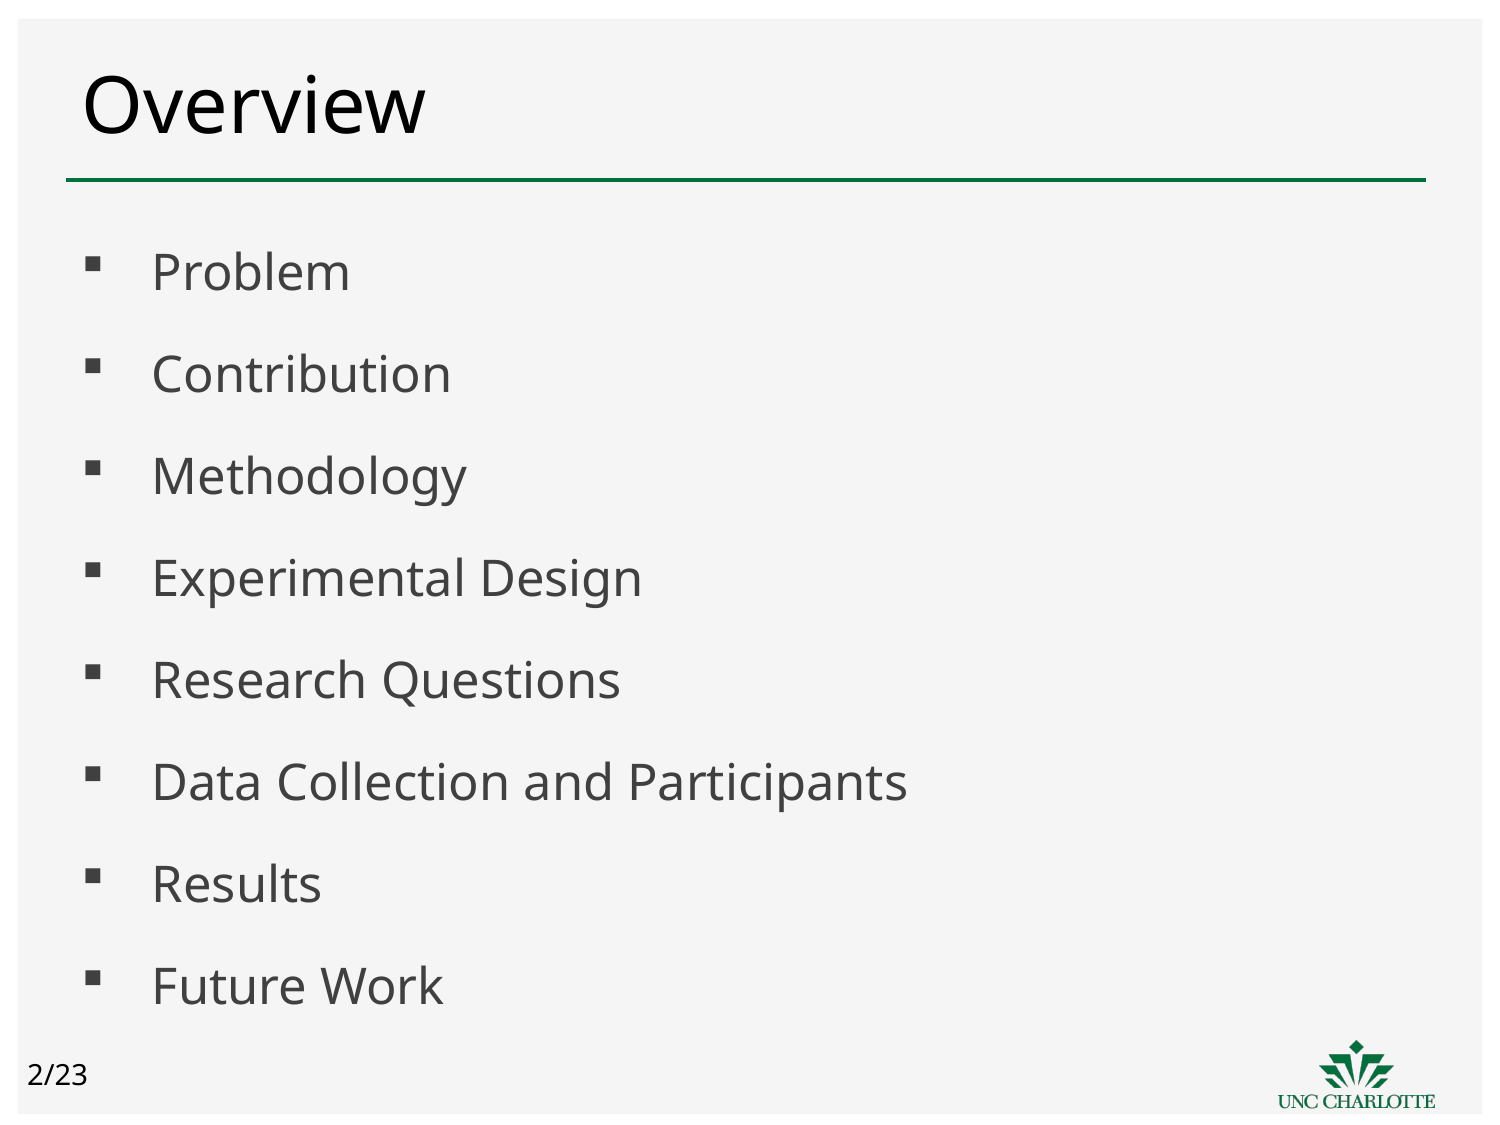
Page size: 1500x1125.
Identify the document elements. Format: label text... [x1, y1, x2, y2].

title Overview [66, 34, 1426, 157]
picture [1267, 1040, 1455, 1110]
list Problem Contribution Methodology Experimental Design Research Questions Data Collection and Participants Results Future Work [66, 202, 1426, 1030]
